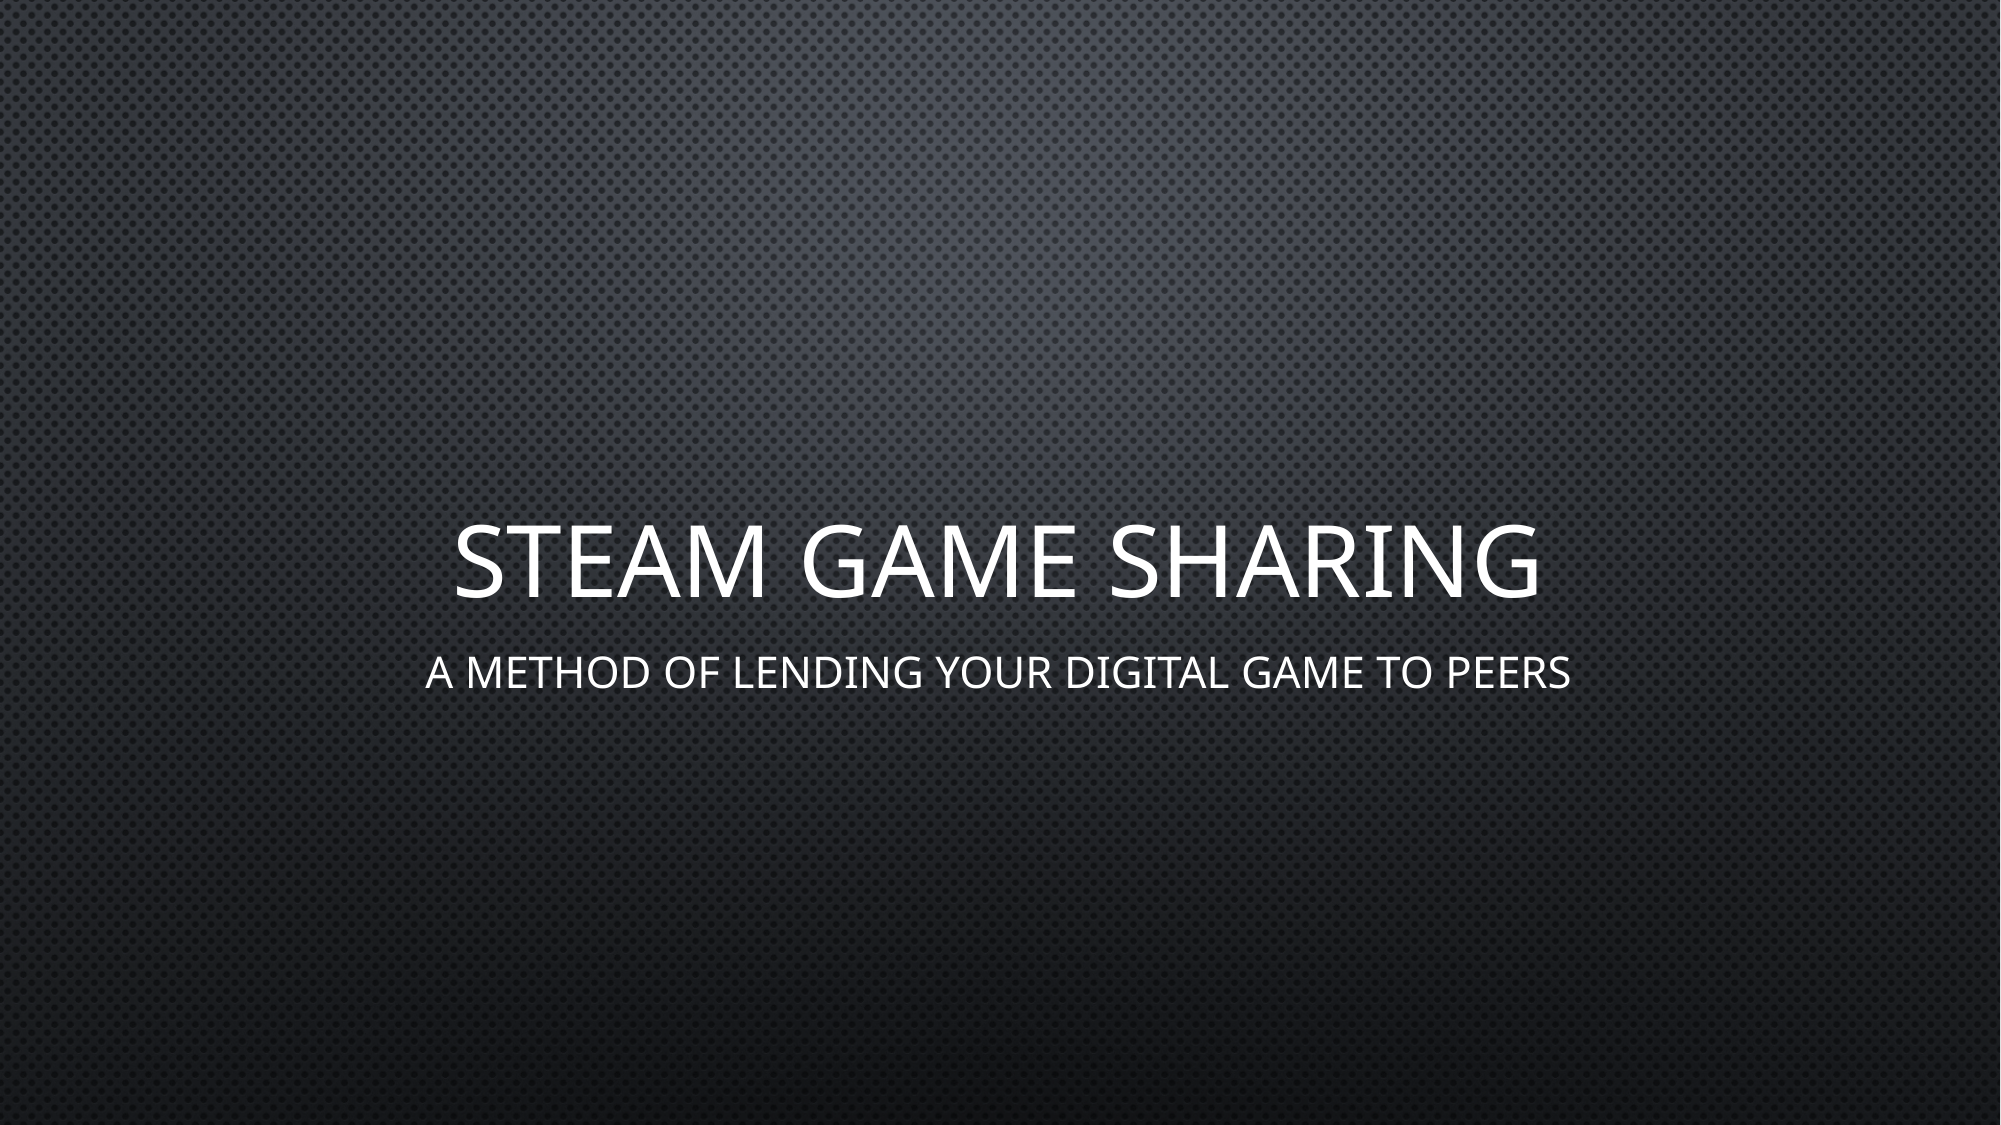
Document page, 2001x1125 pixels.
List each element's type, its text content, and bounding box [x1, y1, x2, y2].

subtitle A method of lending your digital game to peers [287, 637, 1711, 950]
title Steam game sharing [287, 99, 1711, 625]
